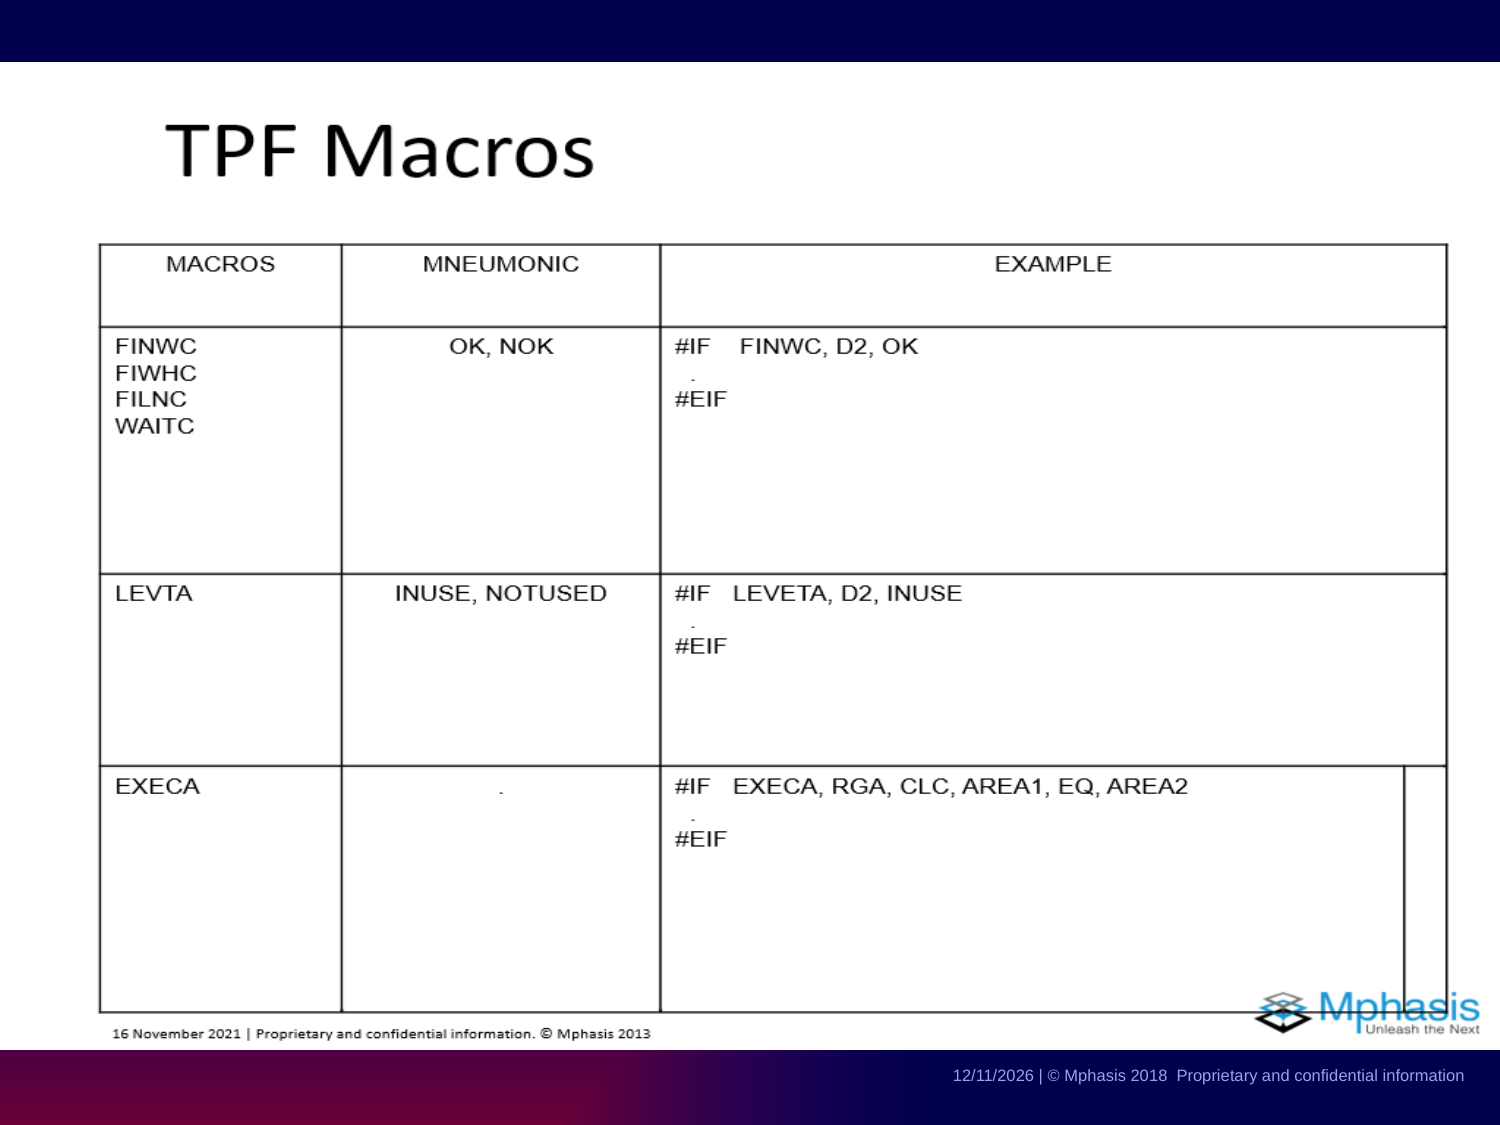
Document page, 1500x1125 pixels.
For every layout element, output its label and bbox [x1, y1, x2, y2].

picture [0, 62, 1500, 1051]
